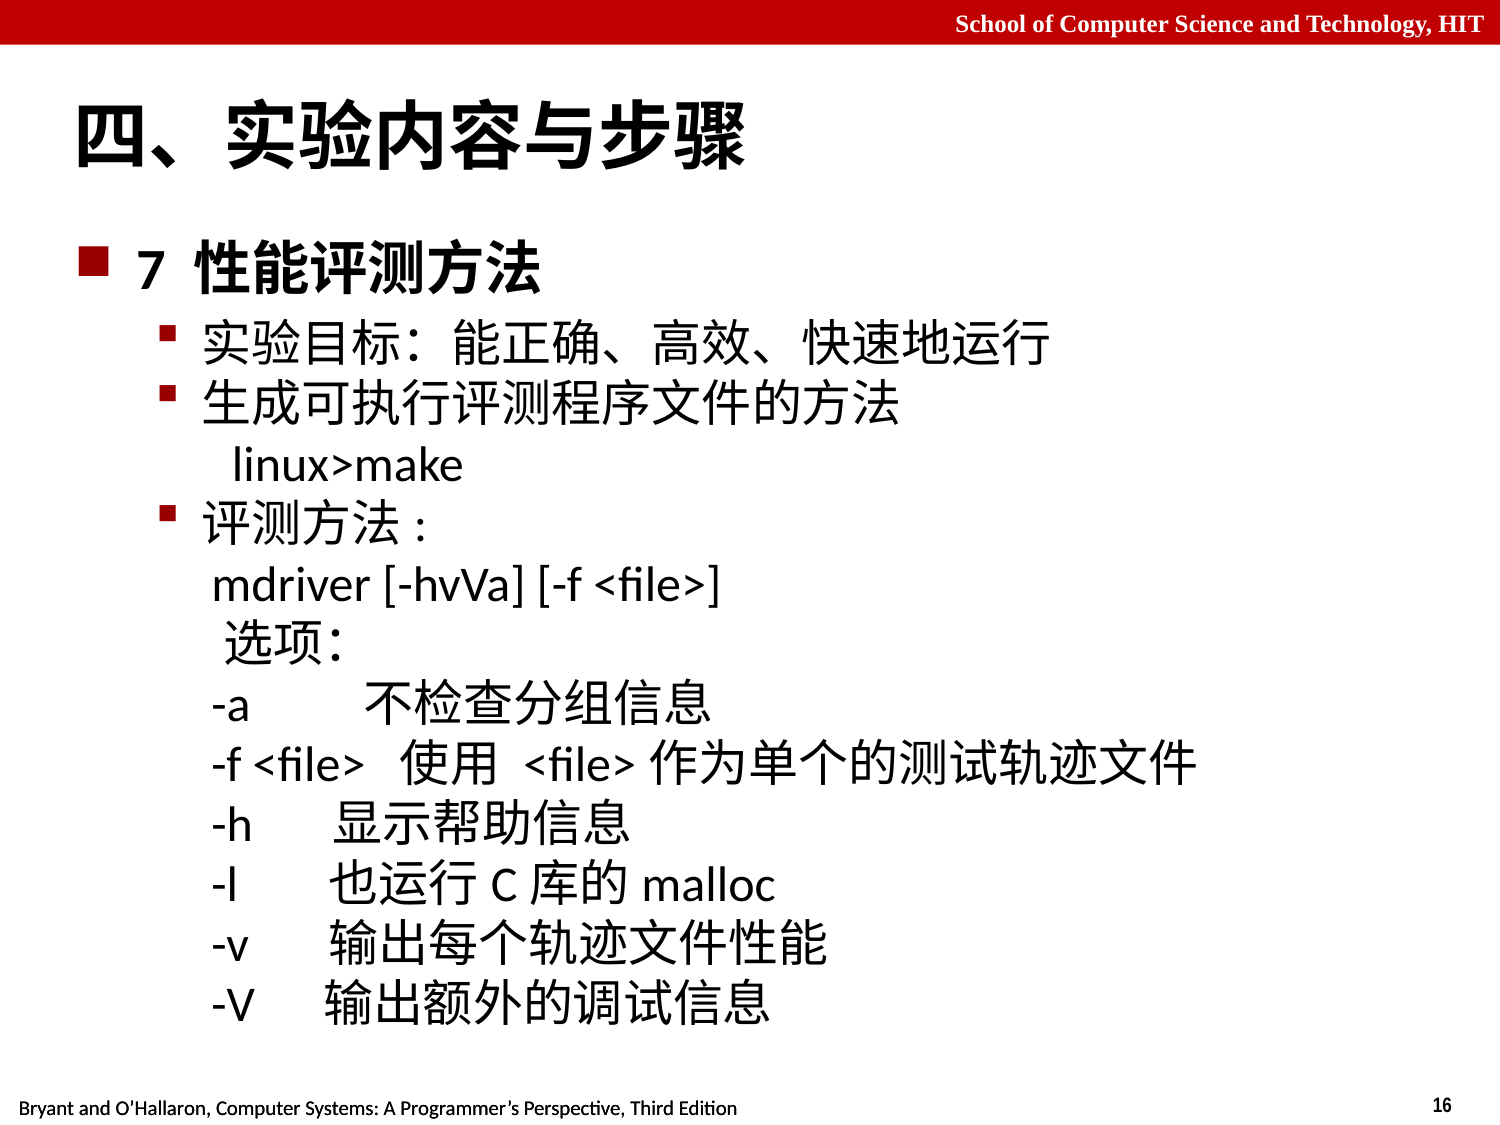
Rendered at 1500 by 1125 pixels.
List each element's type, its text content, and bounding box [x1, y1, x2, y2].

list 7 性能评测方法 实验目标：能正确、高效、快速地运行 生成可执行评测程序文件的方法 linux>make 评测方法: mdriver [-hvVa] [-f <file>] 选项： -a 不检查分组信息 -f <file> 使用 <file>作为单个的测试轨迹文件 -h 显示帮助信息 -l 也运行C库的malloc -v 输出每个轨迹文件性能 -V 输出额外的调试信息 [64, 223, 1476, 1040]
title 四、实验内容与步骤 [58, 71, 1500, 197]
